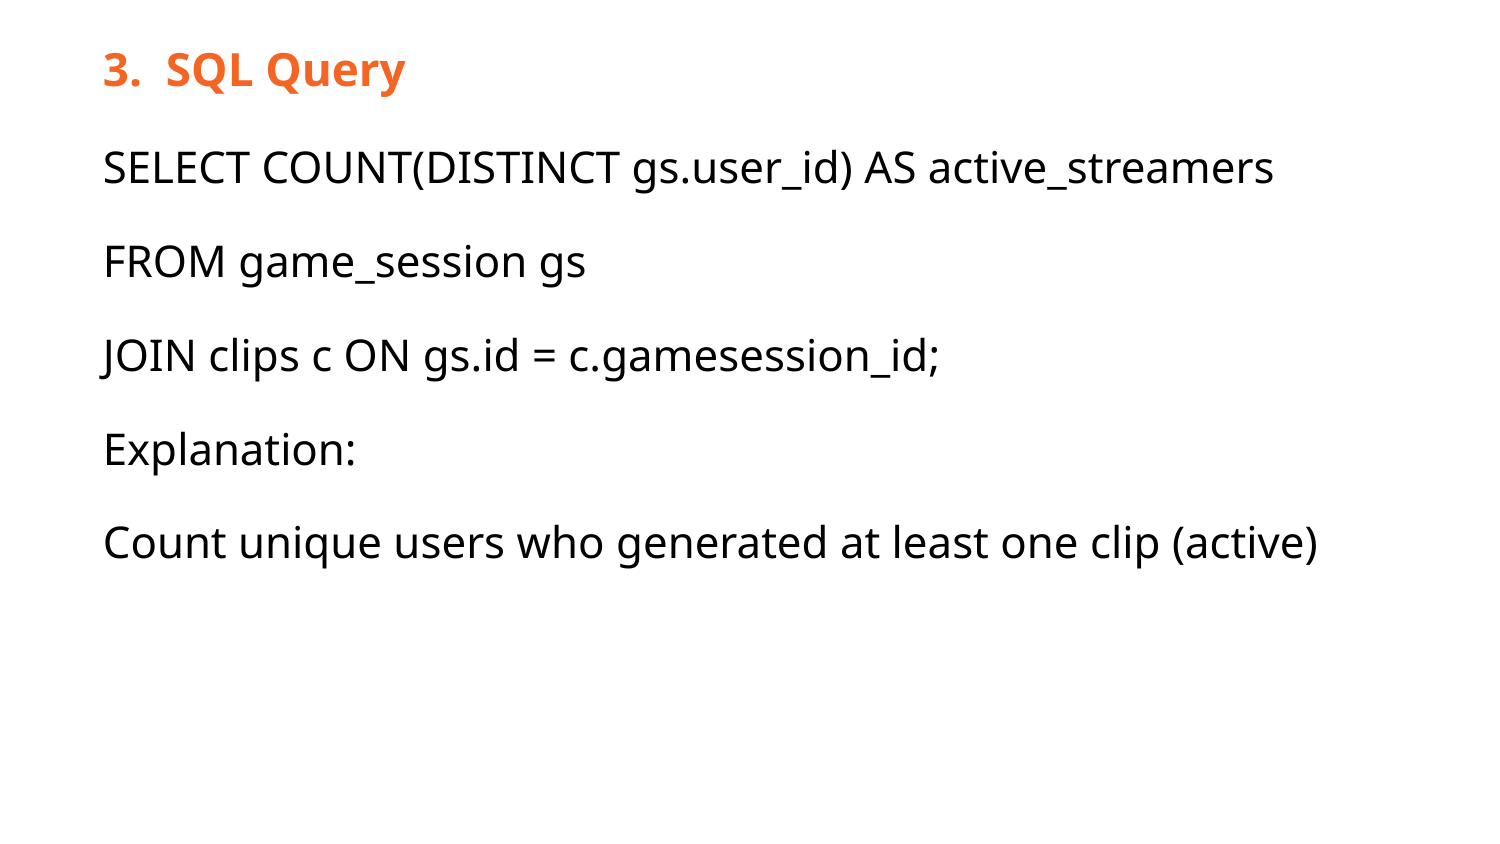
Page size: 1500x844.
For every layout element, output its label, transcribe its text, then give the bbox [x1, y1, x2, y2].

title SELECT COUNT(DISTINCT gs.user_id) AS active_streamers FROM game_session gs JOIN clips c ON gs.id = c.gamesession_id; Explanation: Count unique users who generated at least one clip (active) [87, 117, 1368, 844]
title 3. SQL Query [87, 25, 1130, 117]
